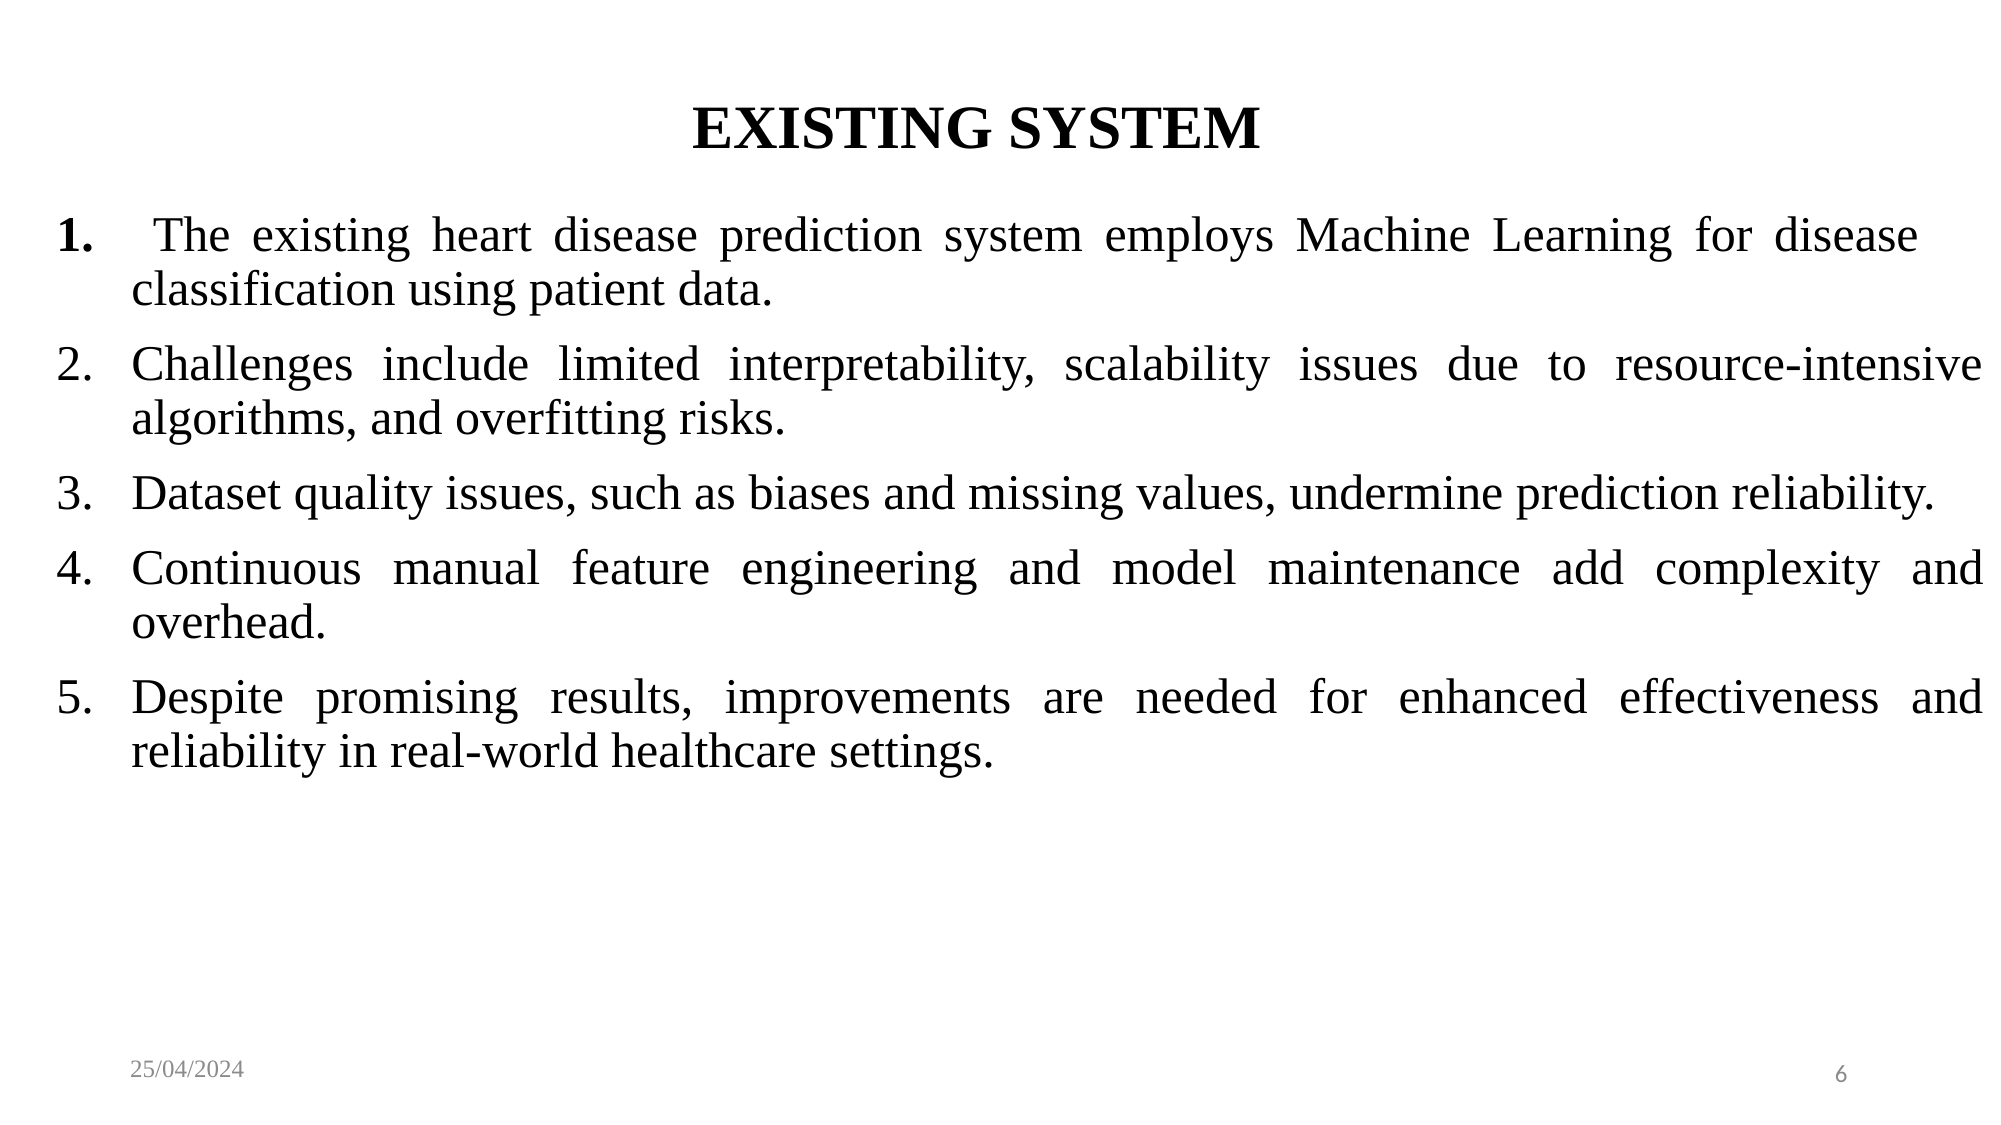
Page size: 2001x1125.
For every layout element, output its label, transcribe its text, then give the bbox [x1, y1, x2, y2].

footer 25/04/2024 [0, 1037, 528, 1098]
list The existing heart disease prediction system employs Machine Learning for disease classification using patient data. Challenges include limited interpretability, scalability issues due to resource-intensive algorithms, and overfitting risks. Dataset quality issues, such as biases and missing values, undermine prediction reliability. Continuous manual feature engineering and model maintenance add complexity and overhead. Despite promising results, improvements are needed for enhanced effectiveness and reliability in real-world healthcare settings. [41, 201, 2000, 924]
slide_number 6 [1412, 1042, 1863, 1103]
title EXISTING SYSTEM [0, 87, 1977, 244]
